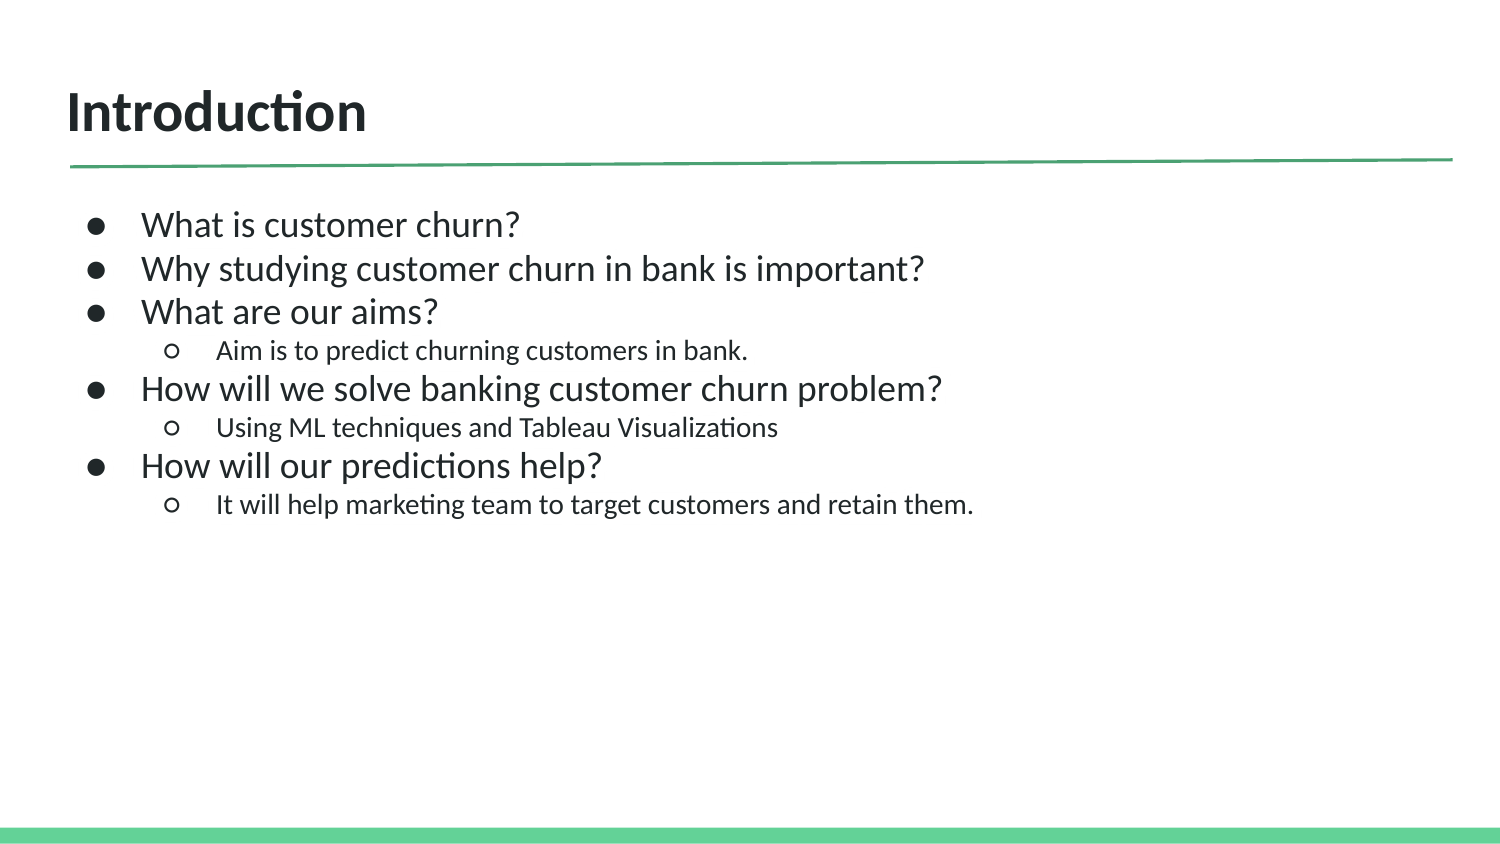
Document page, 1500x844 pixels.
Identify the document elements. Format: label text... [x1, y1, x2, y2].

list What is customer churn? Why studying customer churn in bank is important? What are our aims? Aim is to predict churning customers in bank. How will we solve banking customer churn problem? Using ML techniques and Tableau Visualizations How will our predictions help? It will help marketing team to target customers and retain them. [51, 189, 1449, 750]
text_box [69, 159, 1453, 168]
title Introduction [51, 72, 1449, 167]
